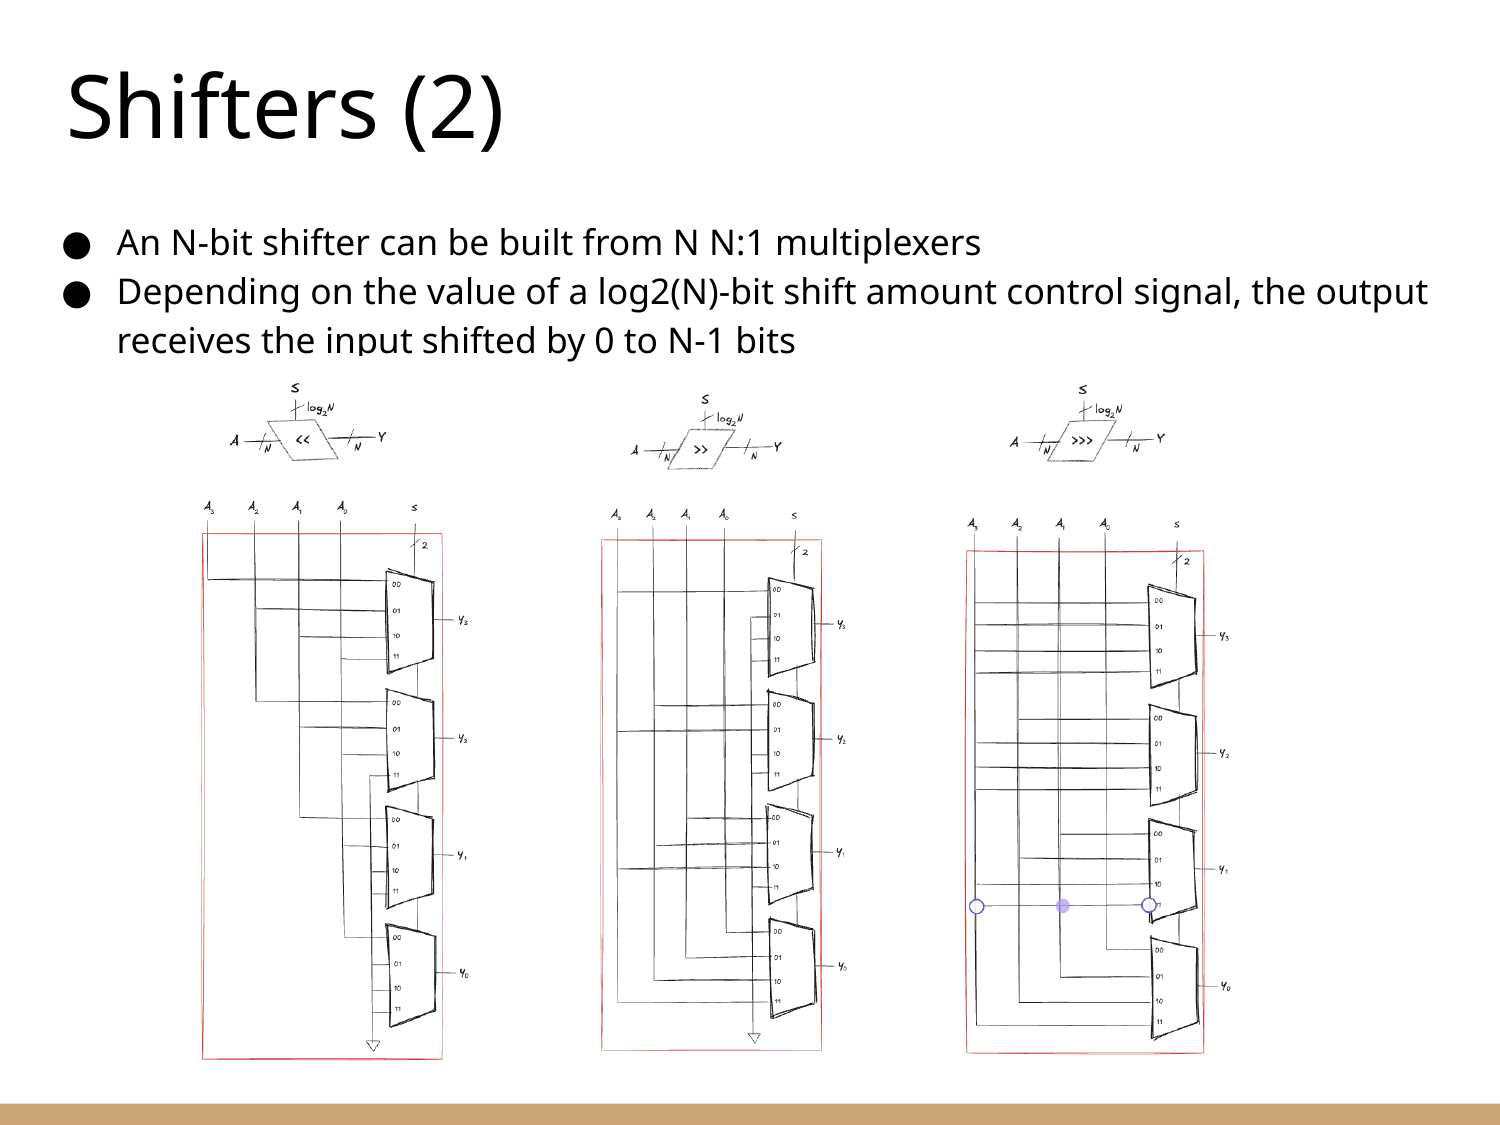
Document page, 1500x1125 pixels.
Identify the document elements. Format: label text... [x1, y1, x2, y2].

list An N-bit shifter can be built from N N:1 multiplexers Depending on the value of a log2(N)-bit shift amount control signal, the output receives the input shifted by 0 to N-1 bits [26, 198, 1474, 1077]
picture [171, 356, 480, 1078]
picture [938, 379, 1246, 1067]
title Shifters (2) [51, 69, 1449, 172]
picture [583, 389, 861, 1067]
